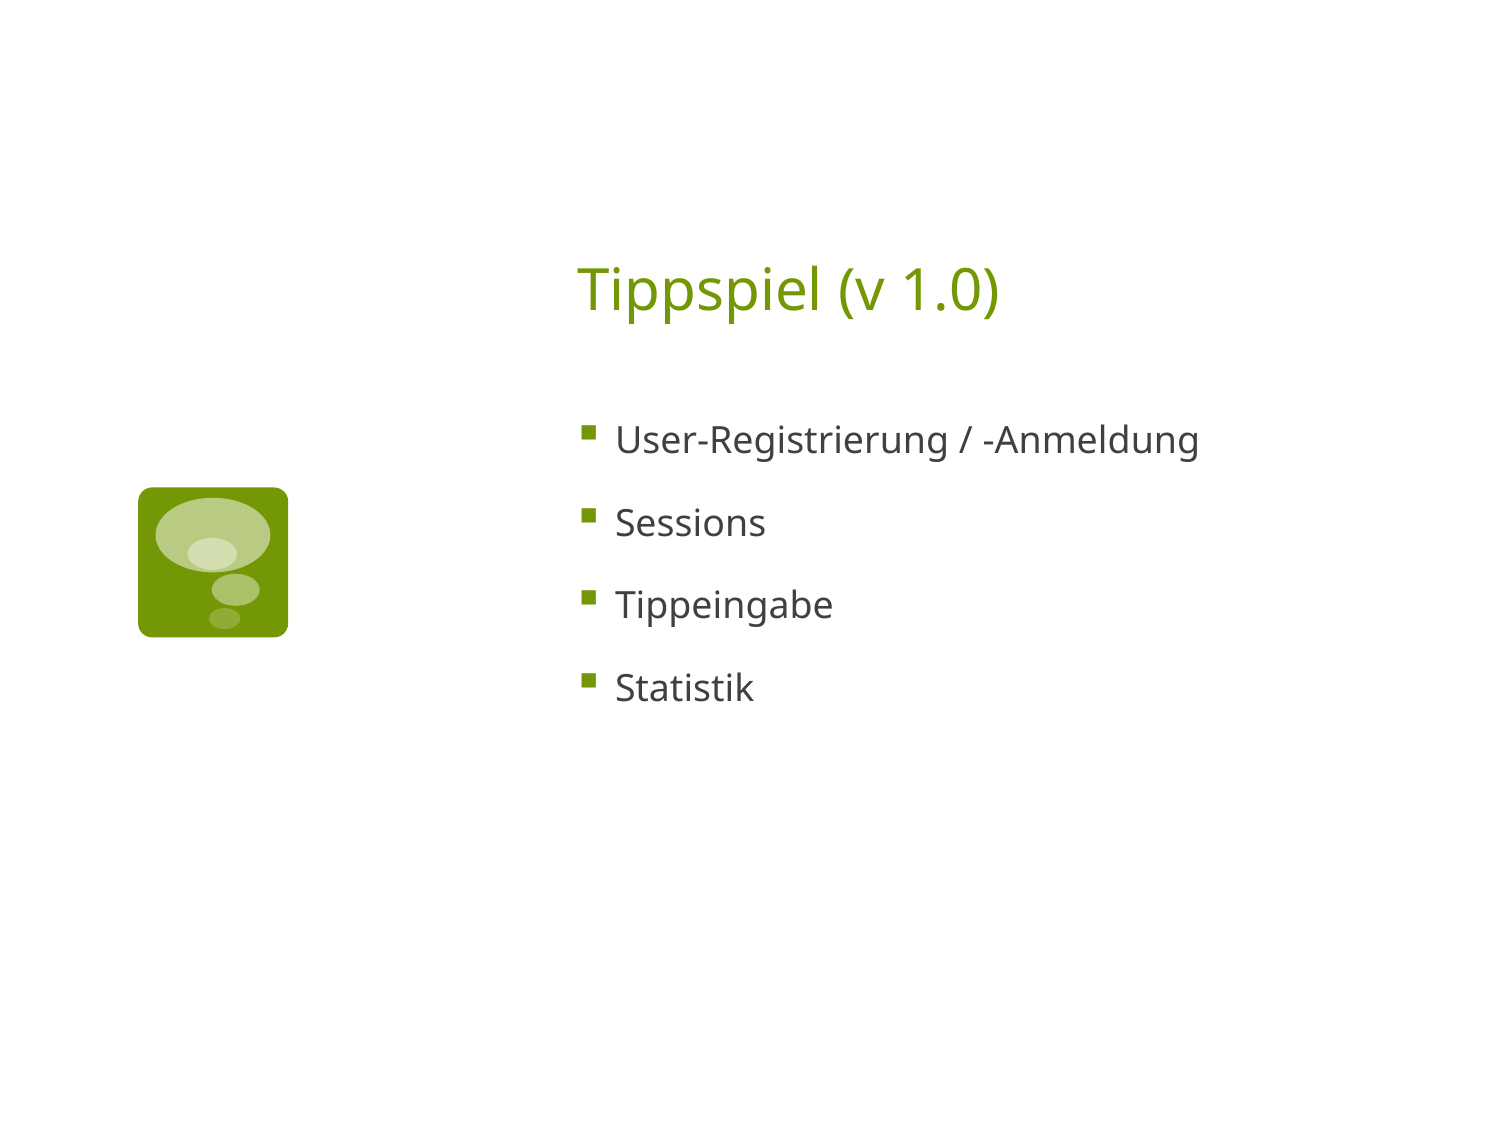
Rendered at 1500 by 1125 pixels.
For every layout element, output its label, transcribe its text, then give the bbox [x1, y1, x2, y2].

list User-Registrierung / -Anmeldung Sessions Tippeingabe Statistik [562, 408, 1374, 1083]
title Tippspiel (v 1.0) [562, 184, 1375, 330]
